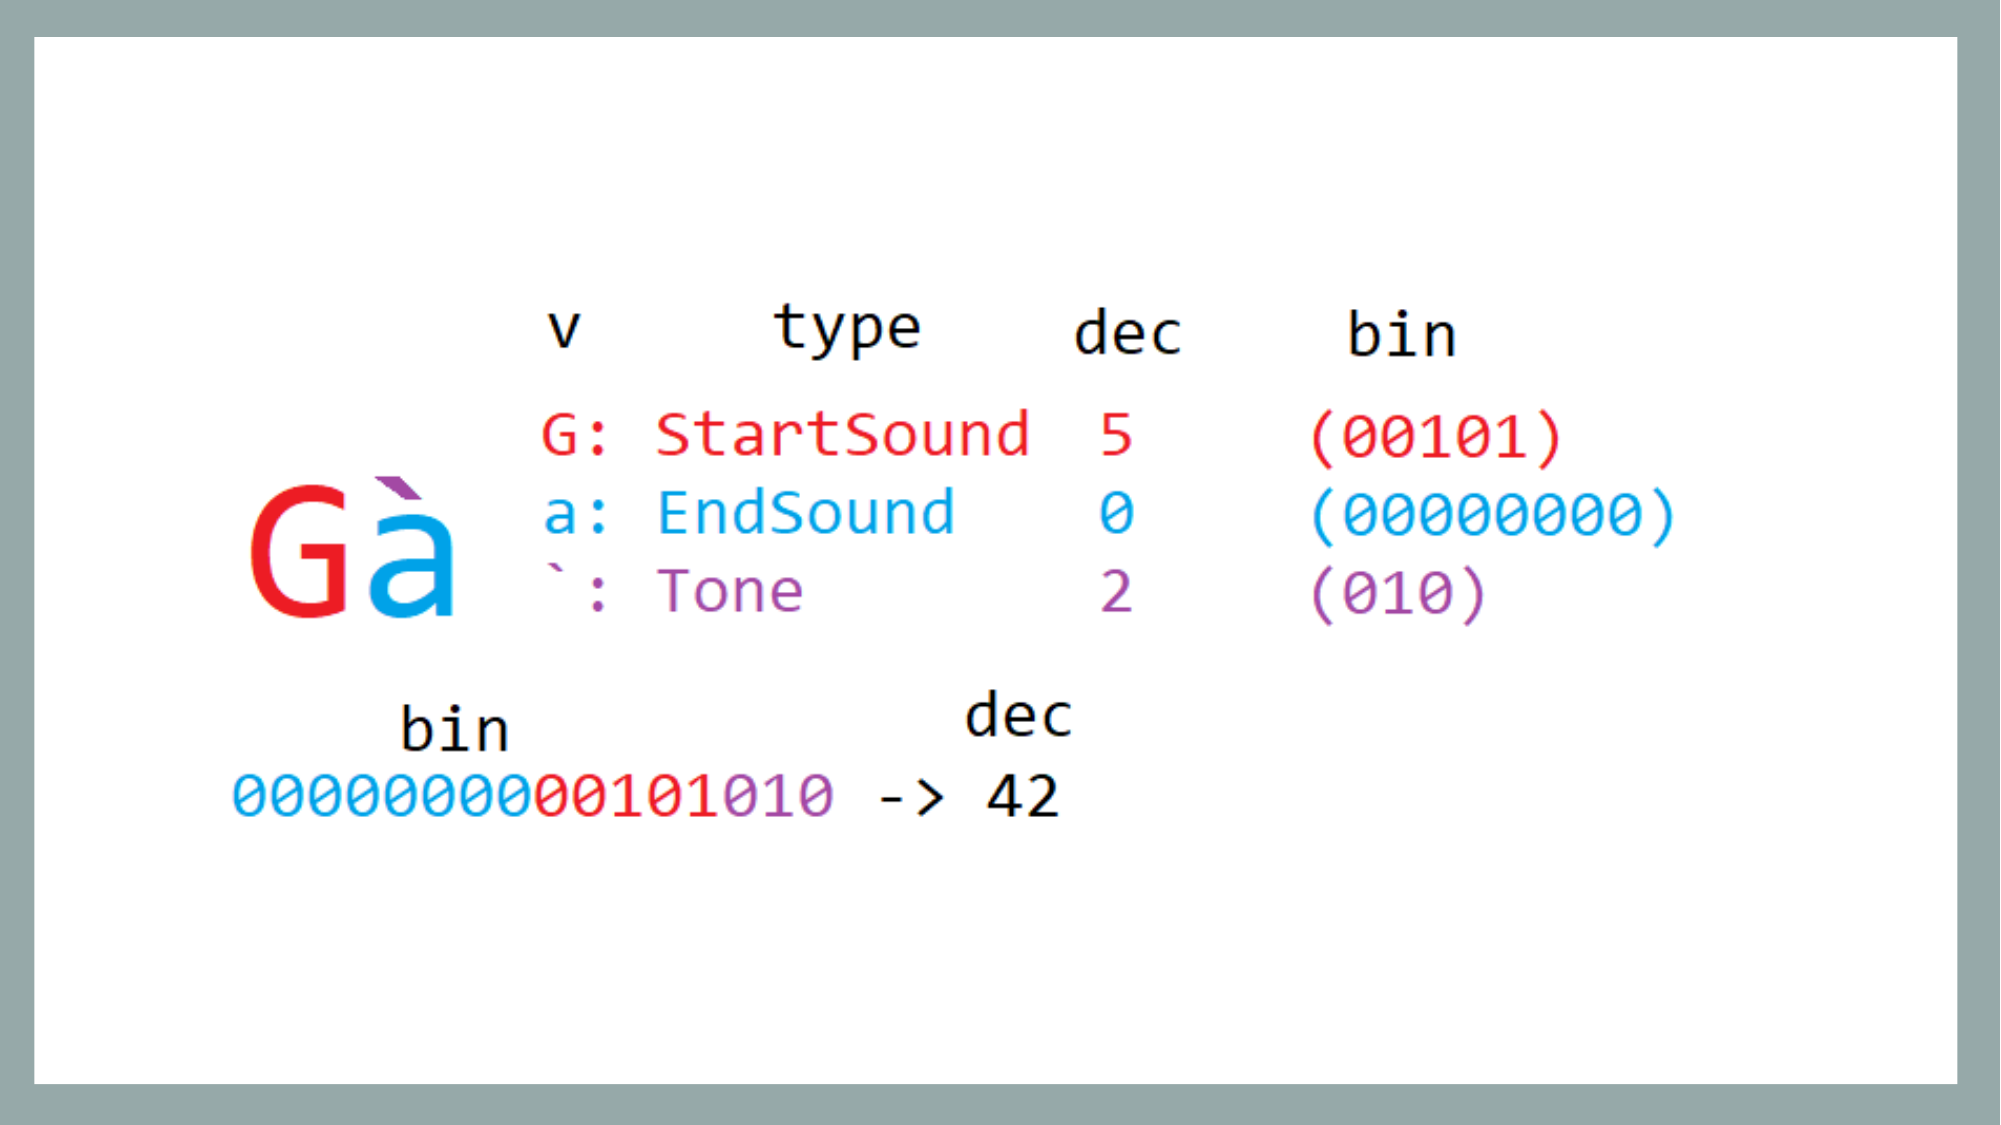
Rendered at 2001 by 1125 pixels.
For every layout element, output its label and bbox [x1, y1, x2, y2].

picture [216, 270, 1783, 855]
text_box [0, 0, 2000, 1125]
text_box [34, 37, 1958, 1085]
